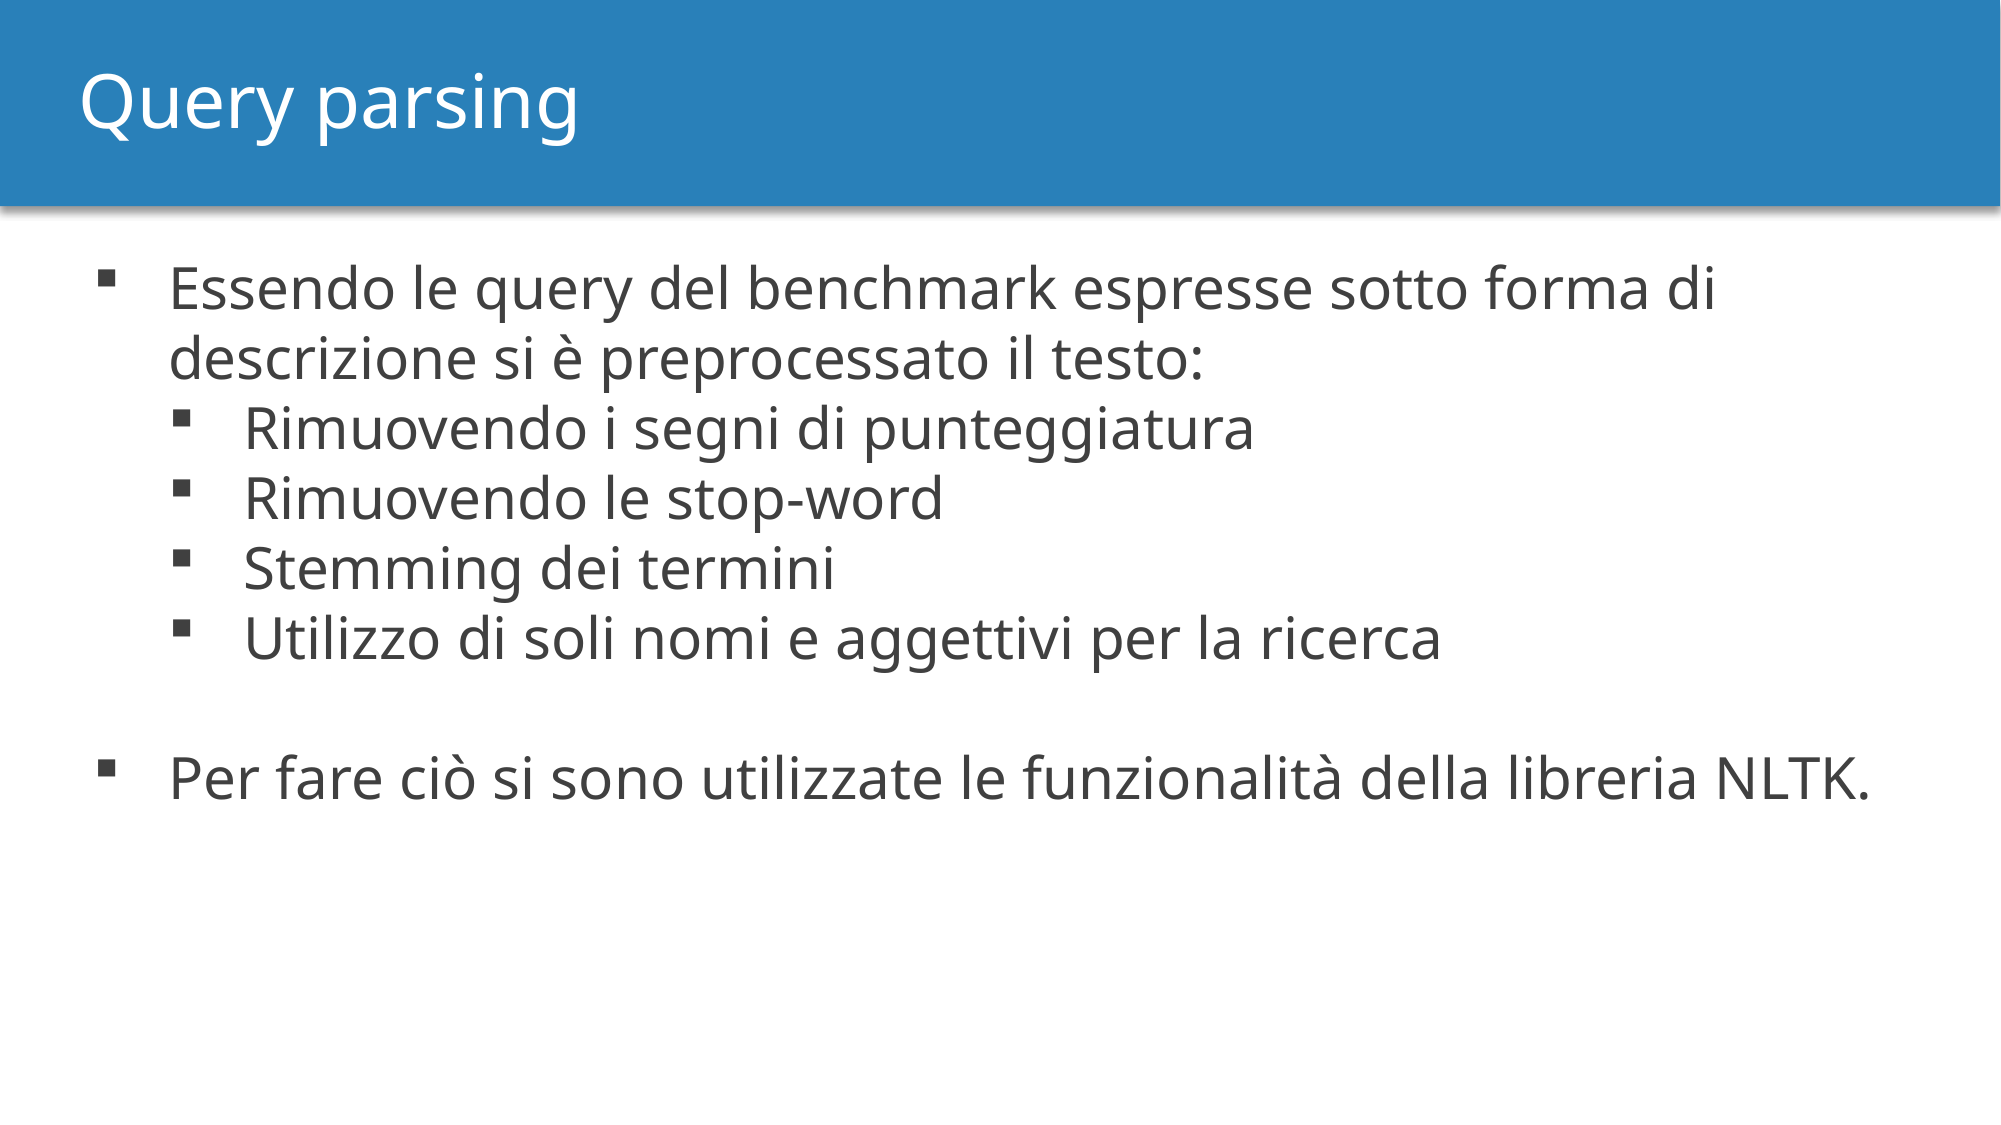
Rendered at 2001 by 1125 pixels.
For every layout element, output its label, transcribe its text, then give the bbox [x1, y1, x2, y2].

title Query parsing [78, 0, 1977, 208]
text_box Essendo le query del benchmark espresse sotto forma di descrizione si è preprocessato il testo: Rimuovendo i segni di punteggiatura Rimuovendo le stop-word Stemming dei termini Utilizzo di soli nomi e aggettivi per la ricerca Per fare ciò si sono utilizzate le funzionalità della libreria NLTK. [78, 243, 1933, 1050]
